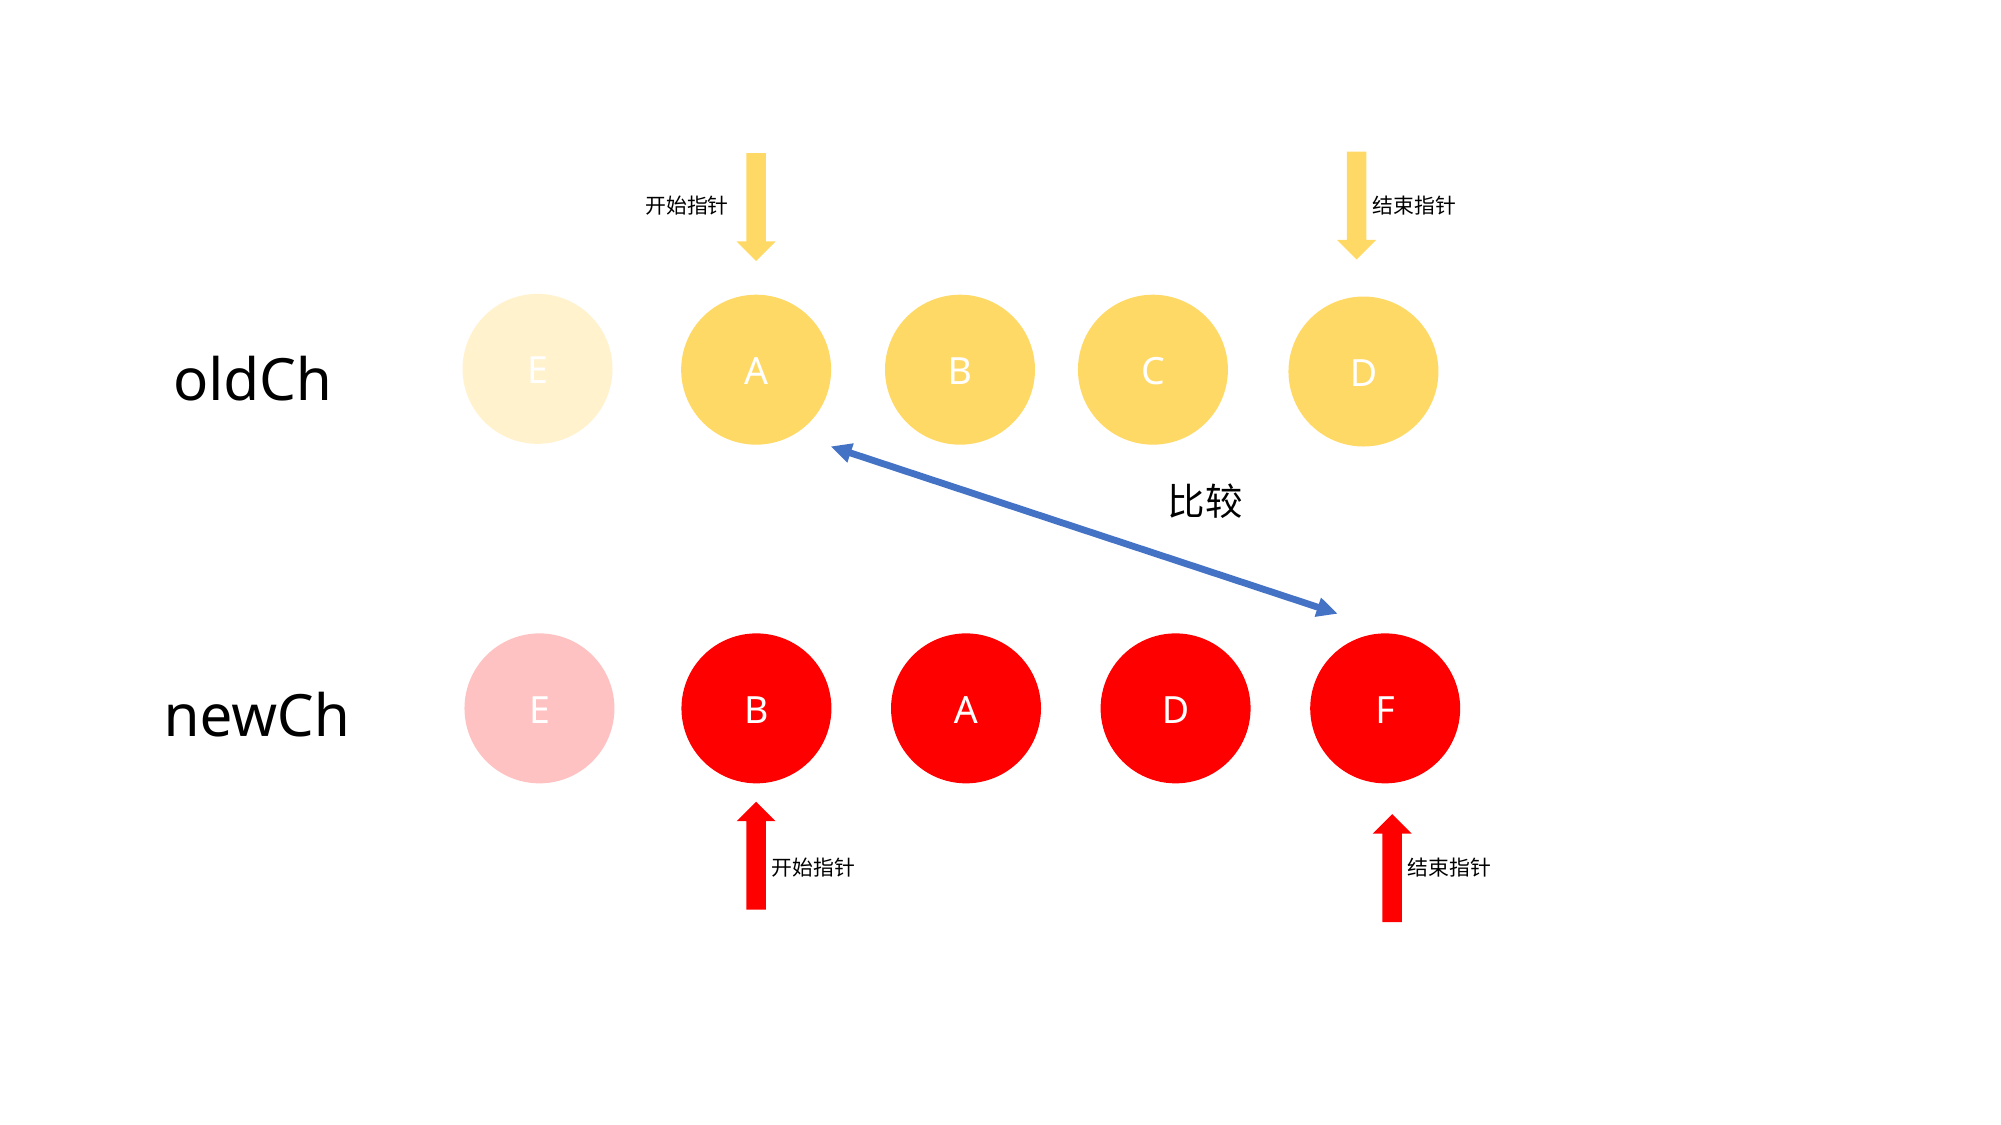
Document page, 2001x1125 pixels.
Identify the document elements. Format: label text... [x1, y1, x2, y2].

text_box [1370, 812, 1415, 924]
text_box newCh [148, 670, 365, 756]
text_box A [889, 632, 1043, 785]
text_box B [680, 632, 833, 785]
text_box C [1076, 293, 1229, 446]
text_box F [1309, 632, 1462, 785]
text_box oldCh [158, 334, 347, 420]
text_box 结束指针 [1393, 847, 1506, 888]
text_box [734, 800, 779, 911]
text_box 结束指针 [1358, 185, 1471, 226]
text_box 开始指针 [757, 846, 870, 887]
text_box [831, 446, 1338, 614]
text_box E [461, 292, 614, 445]
text_box [1334, 150, 1379, 261]
text_box D [1099, 632, 1252, 785]
text_box A [680, 293, 833, 446]
text_box D [1287, 295, 1440, 448]
text_box E [463, 632, 616, 785]
text_box 开始指针 [631, 185, 744, 226]
text_box B [883, 293, 1037, 446]
text_box [734, 152, 779, 263]
